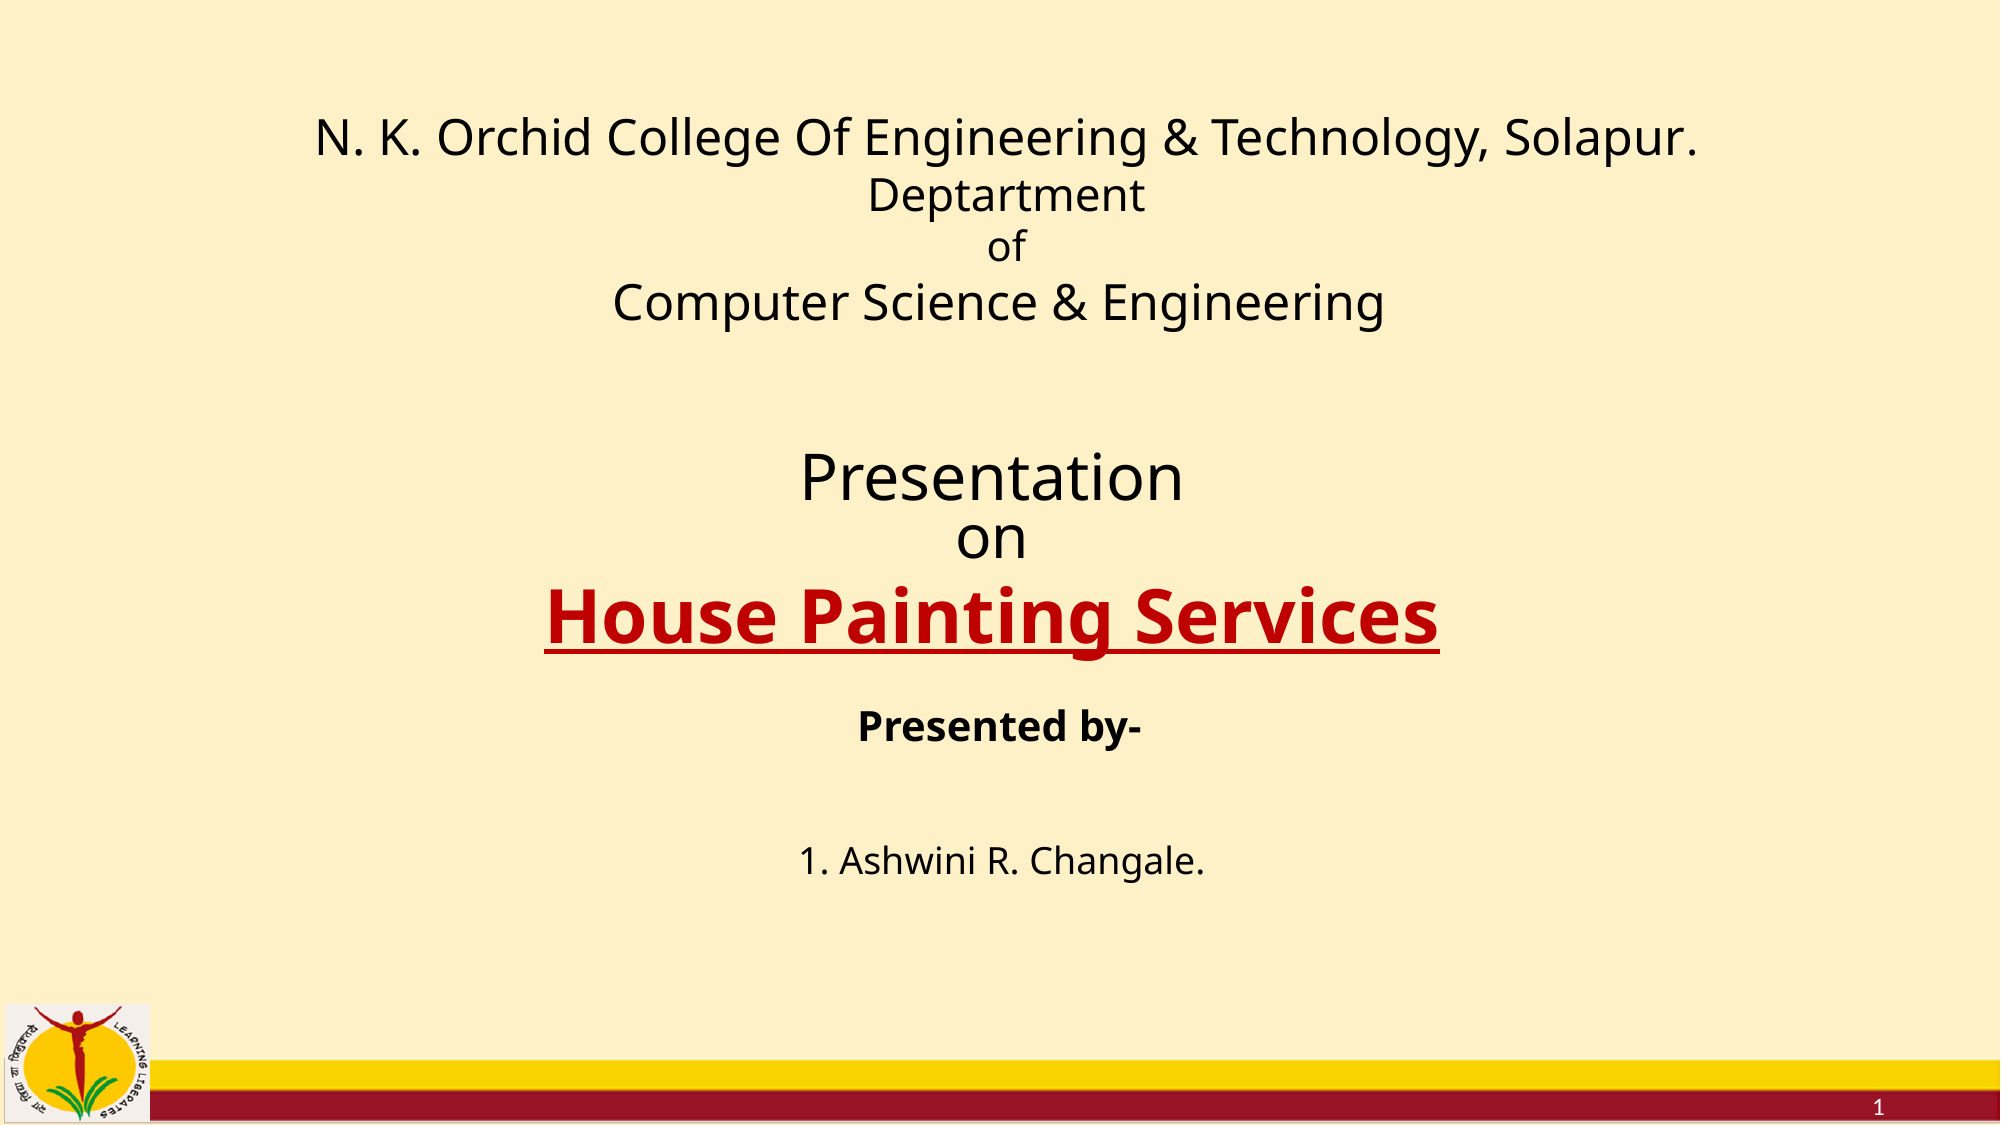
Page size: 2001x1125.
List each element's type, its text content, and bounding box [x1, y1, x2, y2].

picture [1876, 1058, 2000, 1125]
picture [3, 1004, 109, 1125]
subtitle Presentation on House Painting Services Presented by- 1. Ashwini R. Changale. [109, 351, 1876, 1125]
title N. K. Orchid College Of Engineering & Technology, Solapur. Deptartment of Computer Science & Engineering [142, 46, 1871, 351]
text_box 1 [1433, 1074, 1900, 1125]
